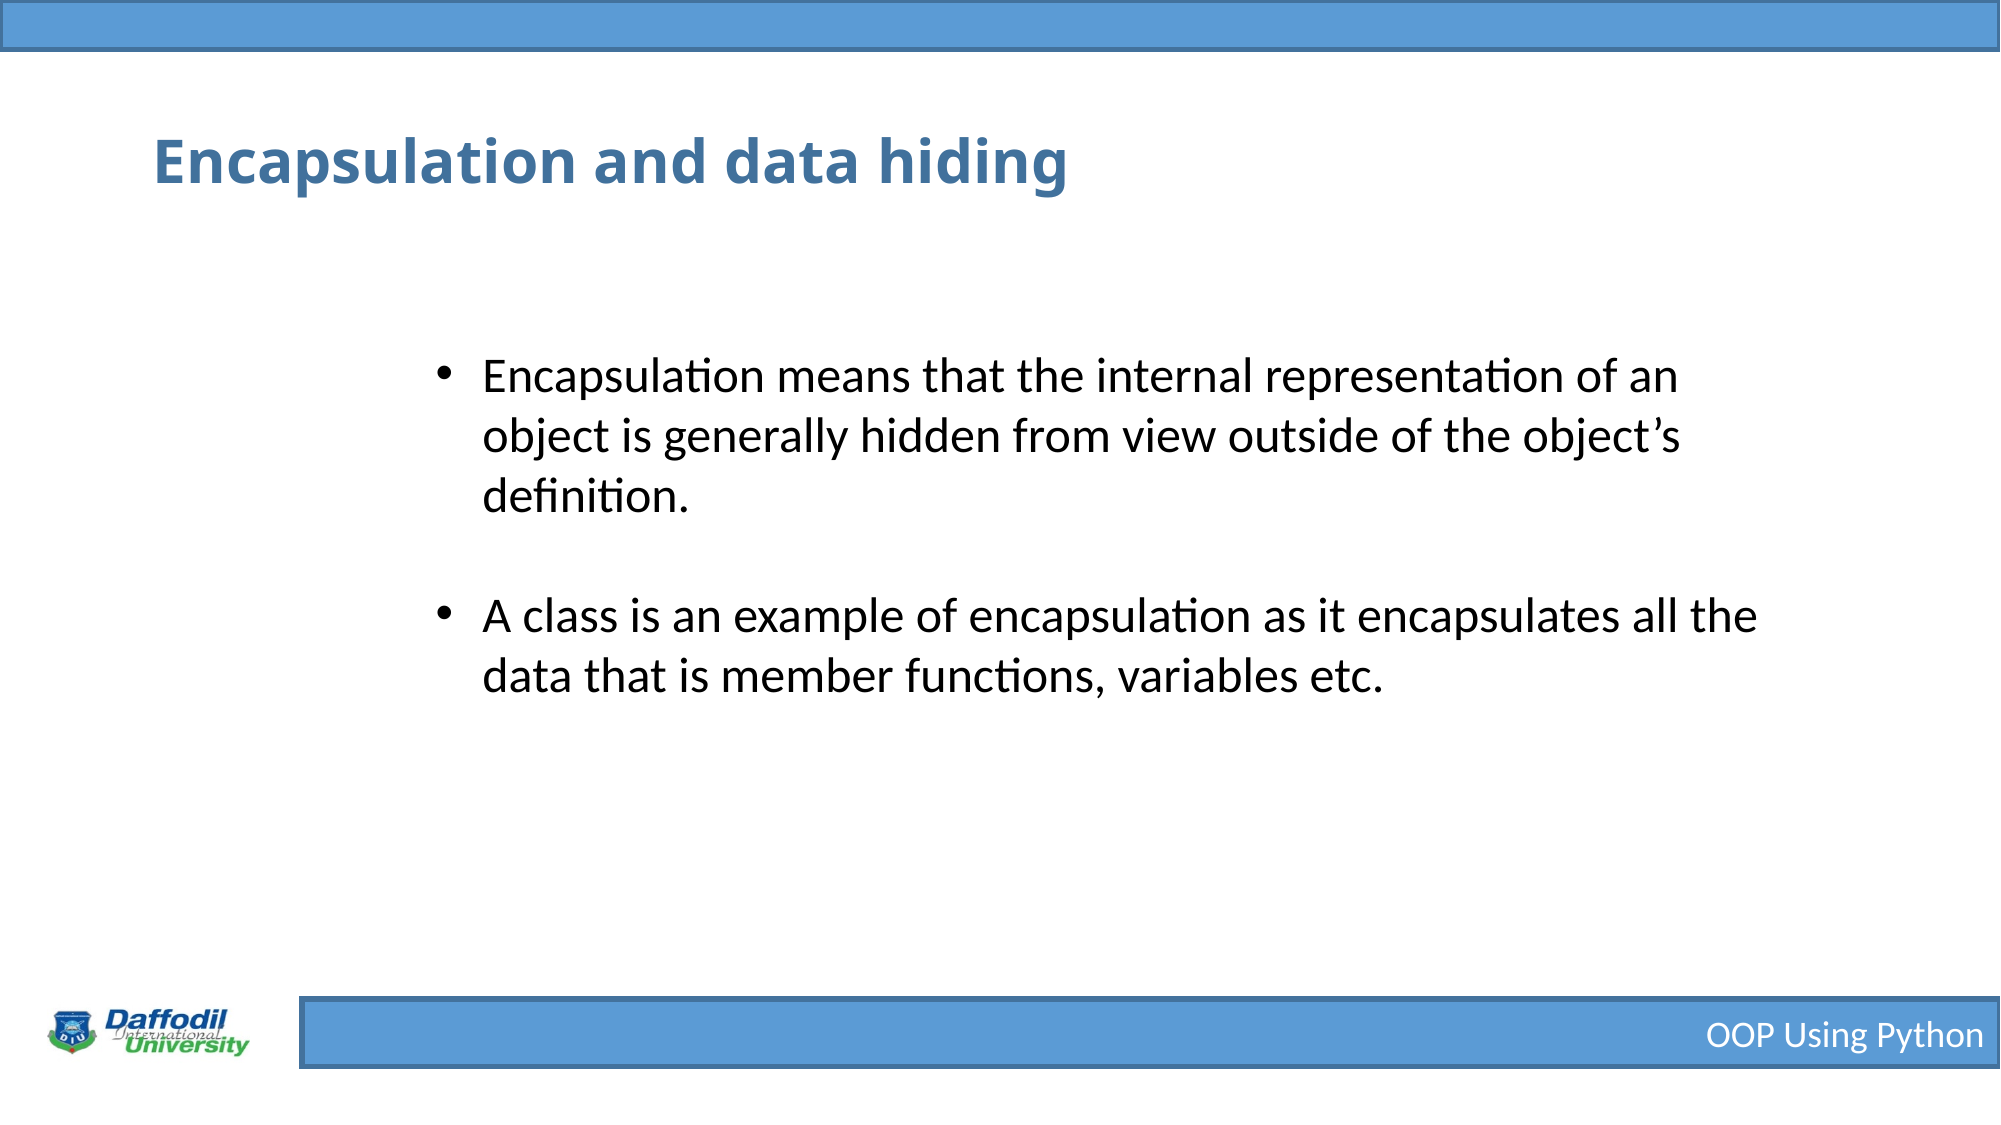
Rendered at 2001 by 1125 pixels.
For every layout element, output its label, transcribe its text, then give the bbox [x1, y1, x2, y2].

text_box Encapsulation means that the internal representation of an object is generally hidden from view outside of the object’s definition. A class is an example of encapsulation as it encapsulates all the data that is member functions, variables etc. [420, 335, 1794, 710]
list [47, 964, 250, 1102]
text_box OOP Using Python [301, 998, 2000, 1068]
title Encapsulation and data hiding [137, 122, 1863, 278]
text_box [0, 0, 2000, 51]
